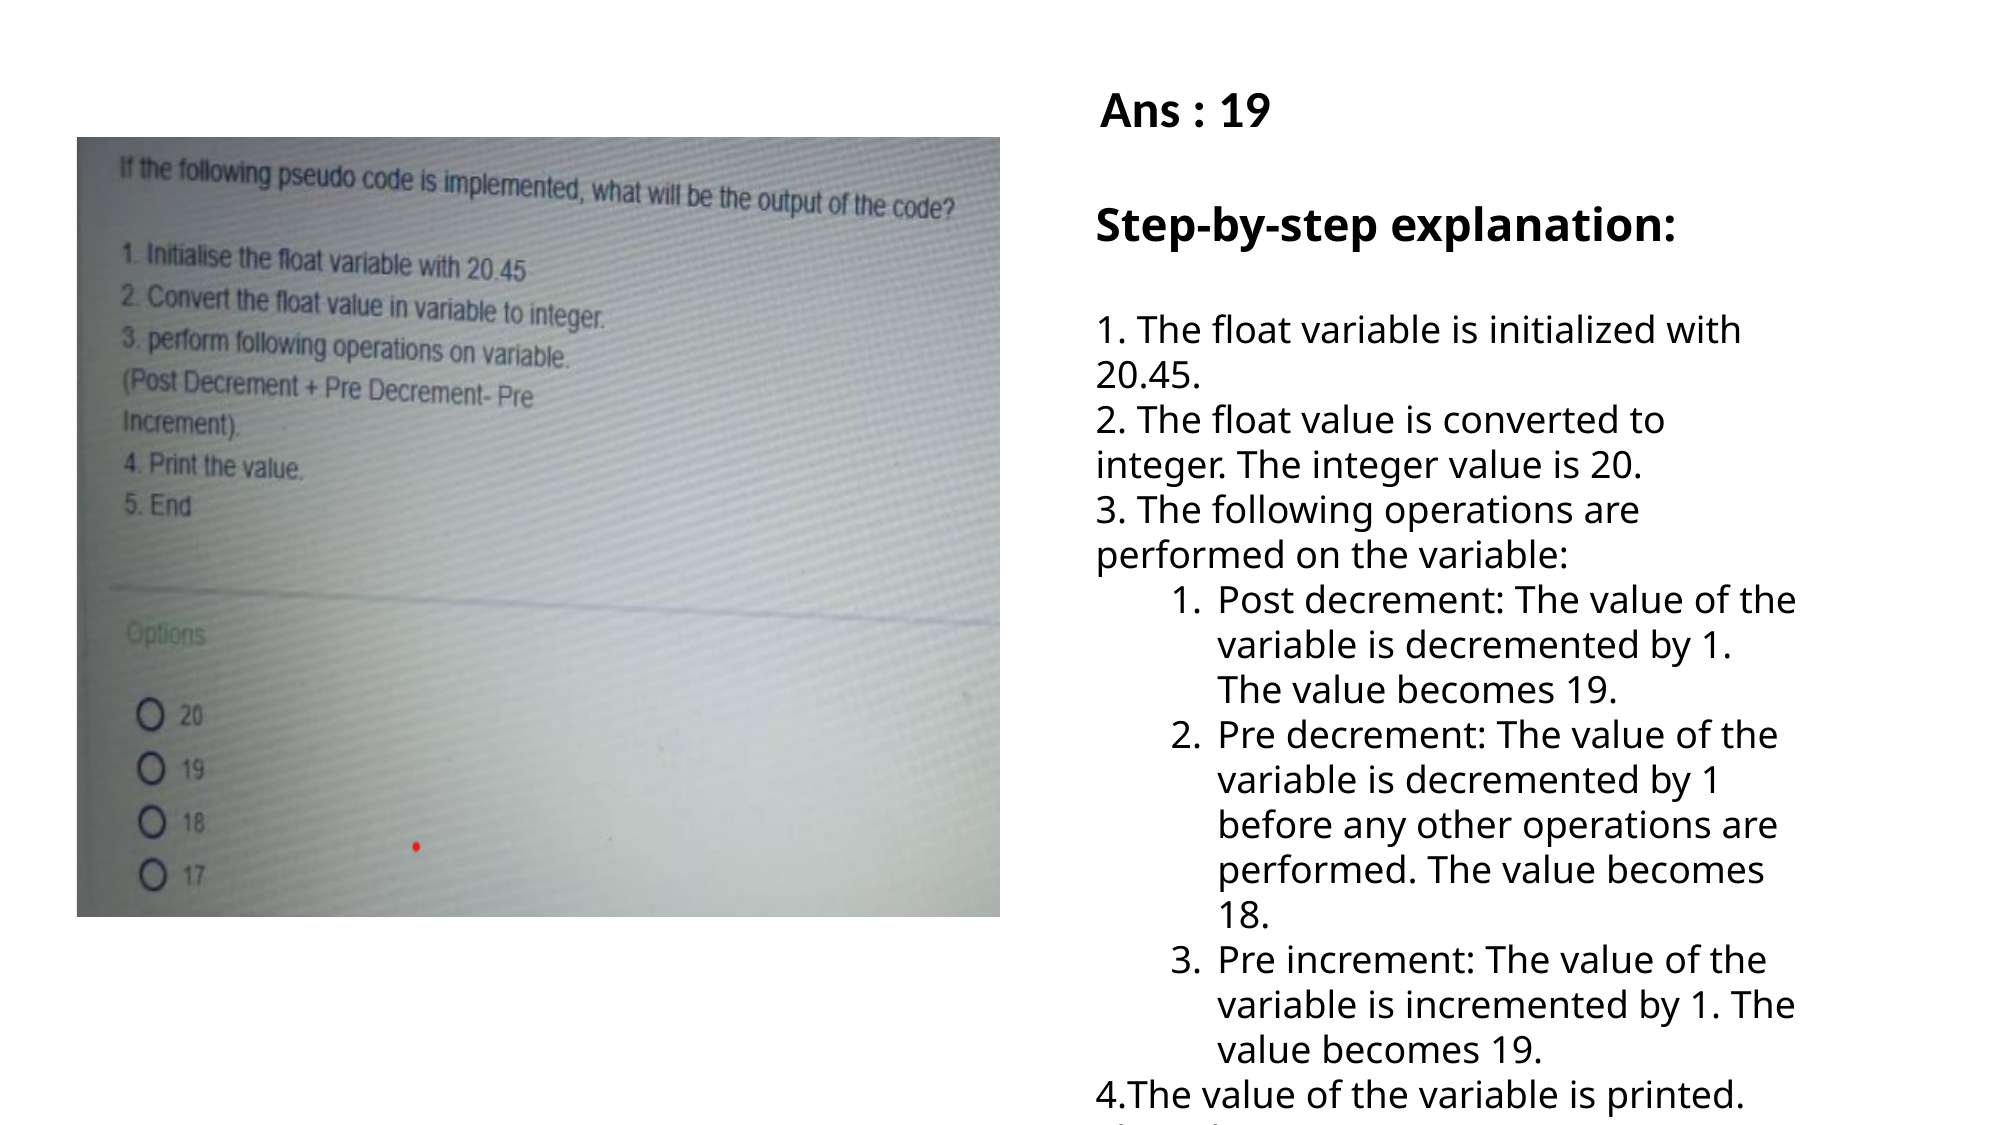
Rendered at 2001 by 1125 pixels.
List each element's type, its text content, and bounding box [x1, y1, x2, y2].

text_box Ans : 19 [1085, 67, 1332, 146]
picture [76, 137, 1001, 917]
text_box Step-by-step explanation: The float variable is initialized with 20.45. The float value is converted to integer. The integer value is 20. The following operations are performed on the variable: Post decrement: The value of the variable is decremented by 1. The value becomes 19. Pre decrement: The value of the variable is decremented by 1 before any other operations are performed. The value becomes 18. Pre increment: The value of the variable is incremented by 1. The value becomes 19. The value of the variable is printed. The value is 19. [1080, 188, 1817, 1125]
